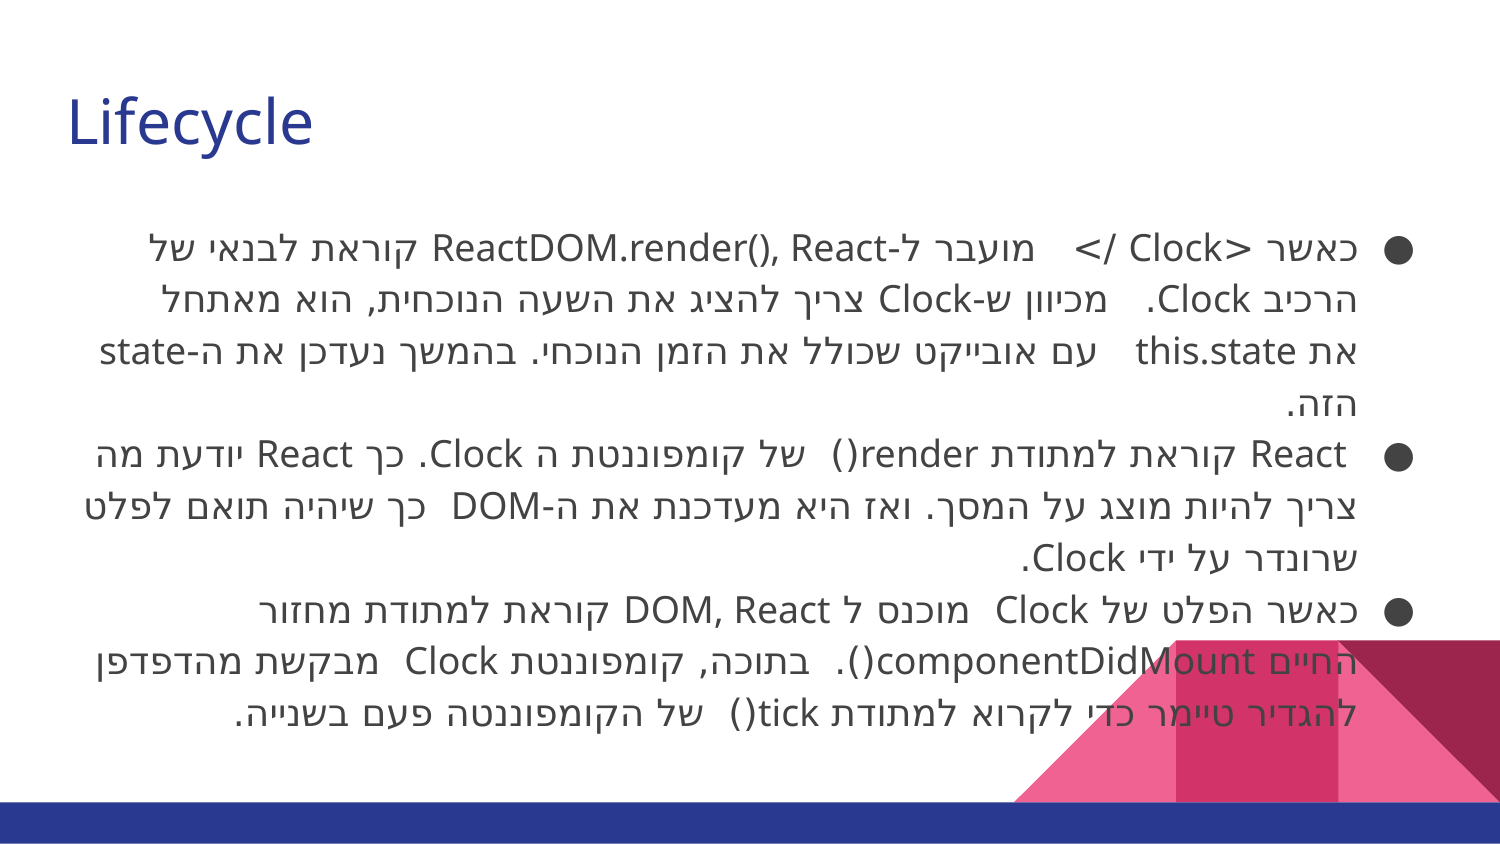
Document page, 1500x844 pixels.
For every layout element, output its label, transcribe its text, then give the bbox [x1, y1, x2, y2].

title Lifecycle [51, 67, 1449, 167]
list כאשר <Clock /> מועבר ל-ReactDOM.render(), React קוראת לבנאי של הרכיב Clock. מכיוון ש-Clock צריך להציג את השעה הנוכחית, הוא מאתחל את this.state עם אובייקט שכולל את הזמן הנוכחי. בהמשך נעדכן את ה-state הזה. React קוראת למתודת render() של קומפוננטת ה Clock. כך React יודעת מה צריך להיות מוצג על המסך. ואז היא מעדכנת את ה-DOM כך שיהיה תואם לפלט שרונדר על ידי Clock. כאשר הפלט של Clock מוכנס ל DOM, React קוראת למתודת מחזור החיים componentDidMount(). בתוכה, קומפוננטת Clock מבקשת מהדפדפן להגדיר טיימר כדי לקרוא למתודת tick() של הקומפוננטה פעם בשנייה. [51, 201, 1449, 750]
